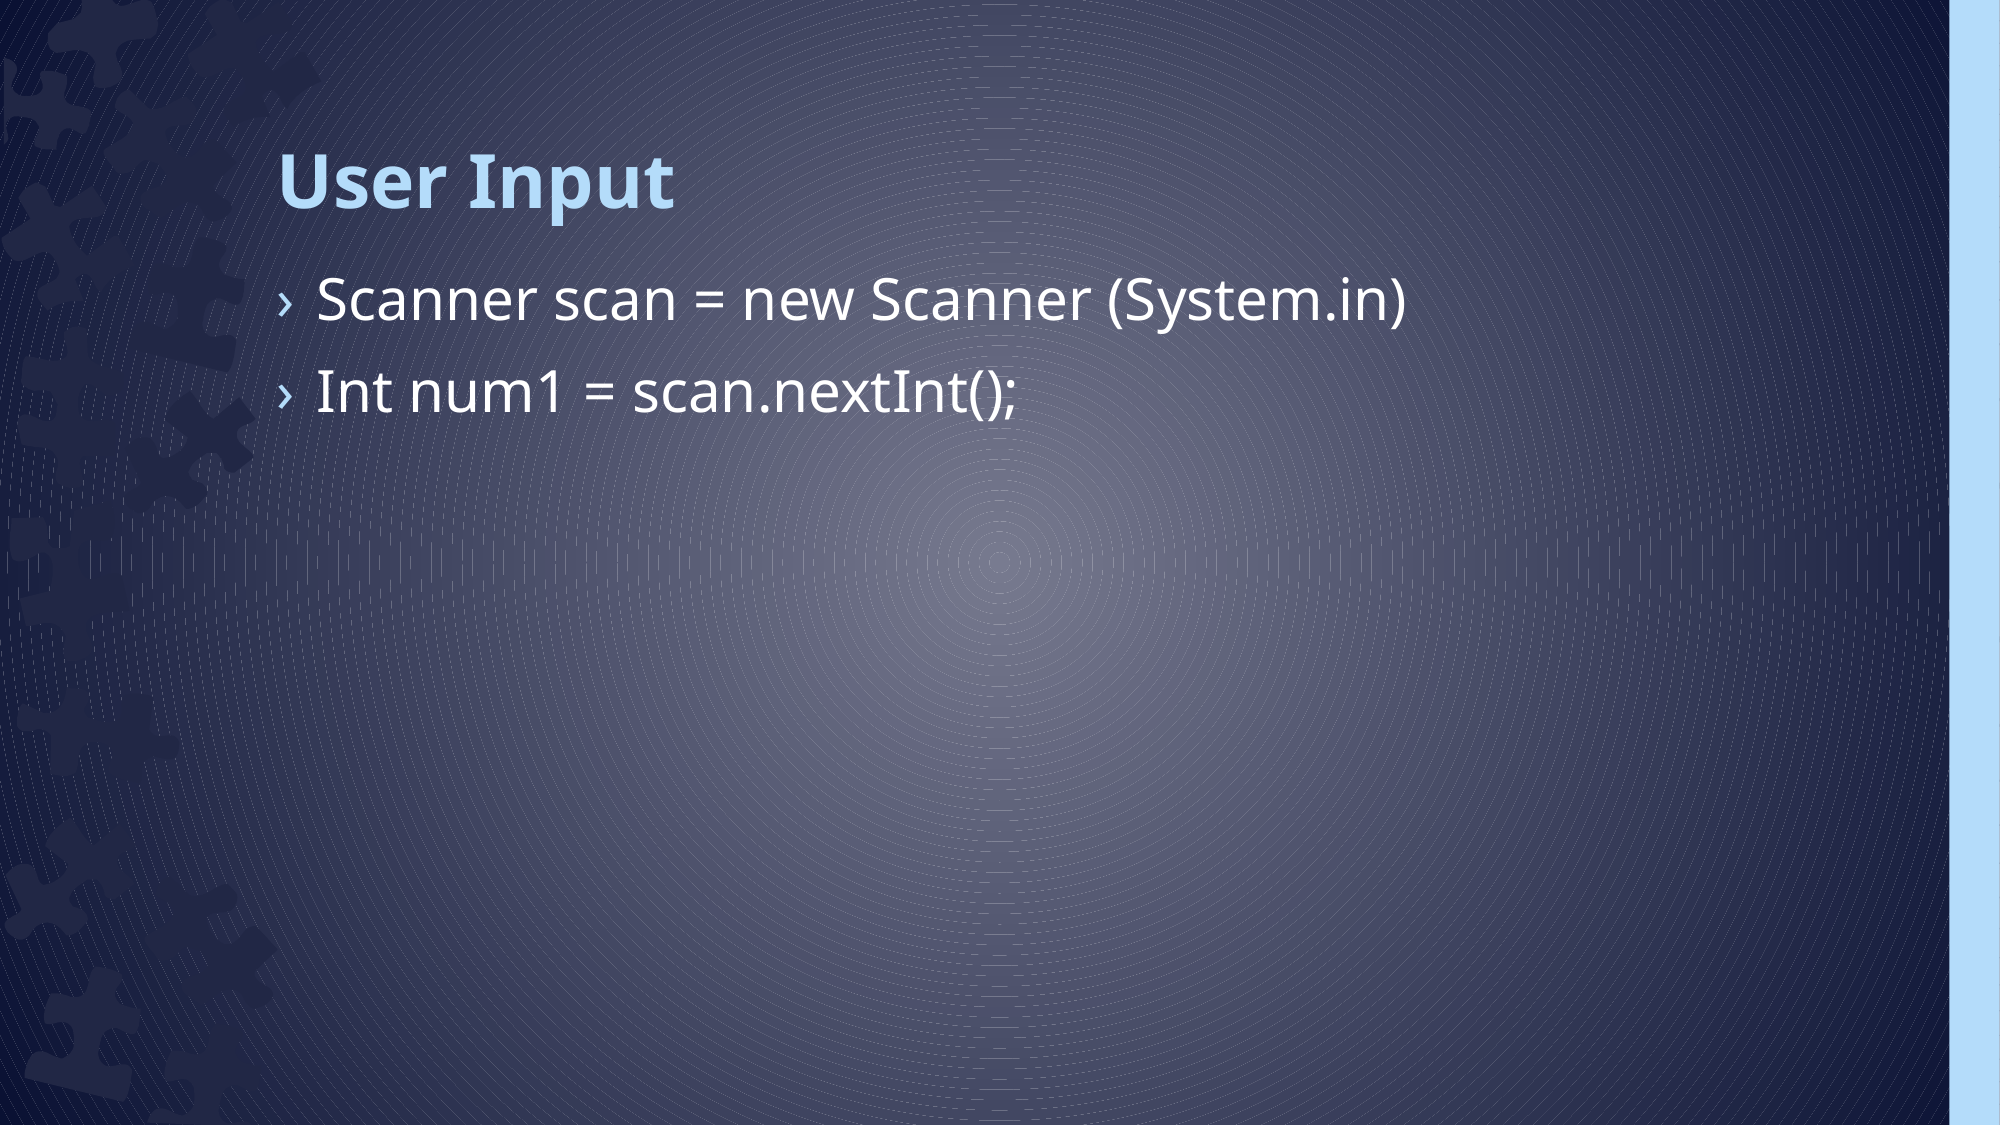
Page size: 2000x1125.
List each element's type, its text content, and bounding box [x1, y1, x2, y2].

title User Input [261, 29, 1867, 233]
list Scanner scan = new Scanner (System.in) Int num1 = scan.nextInt(); [261, 262, 1867, 1013]
